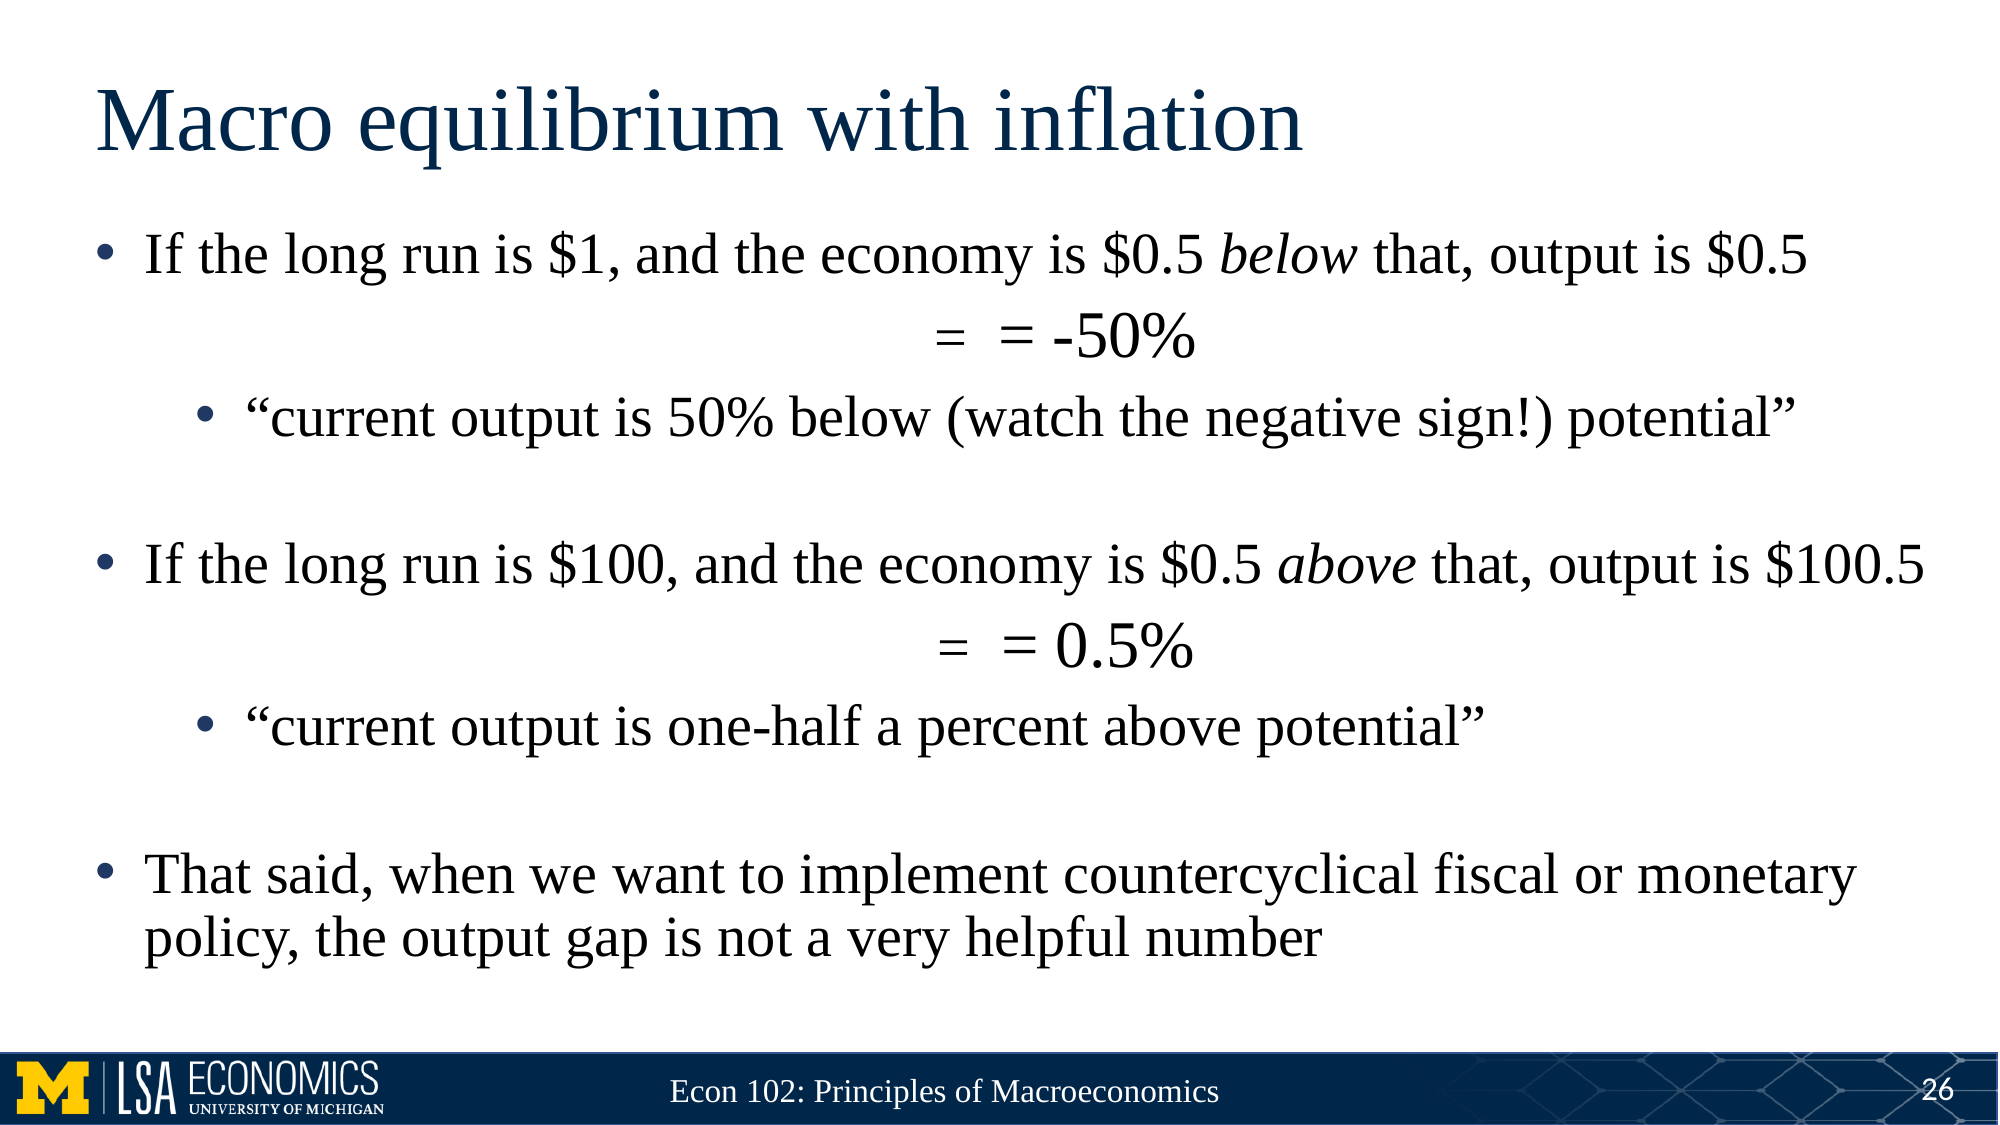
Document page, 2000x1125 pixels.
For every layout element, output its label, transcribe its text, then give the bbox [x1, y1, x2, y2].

slide_number 26 [1834, 1057, 1975, 1117]
picture [16, 1060, 384, 1115]
picture [1363, 1052, 2000, 1125]
title Macro equilibrium with inflation [75, 59, 1925, 182]
footer Econ 102: Principles of Macroeconomics [607, 1059, 1283, 1120]
